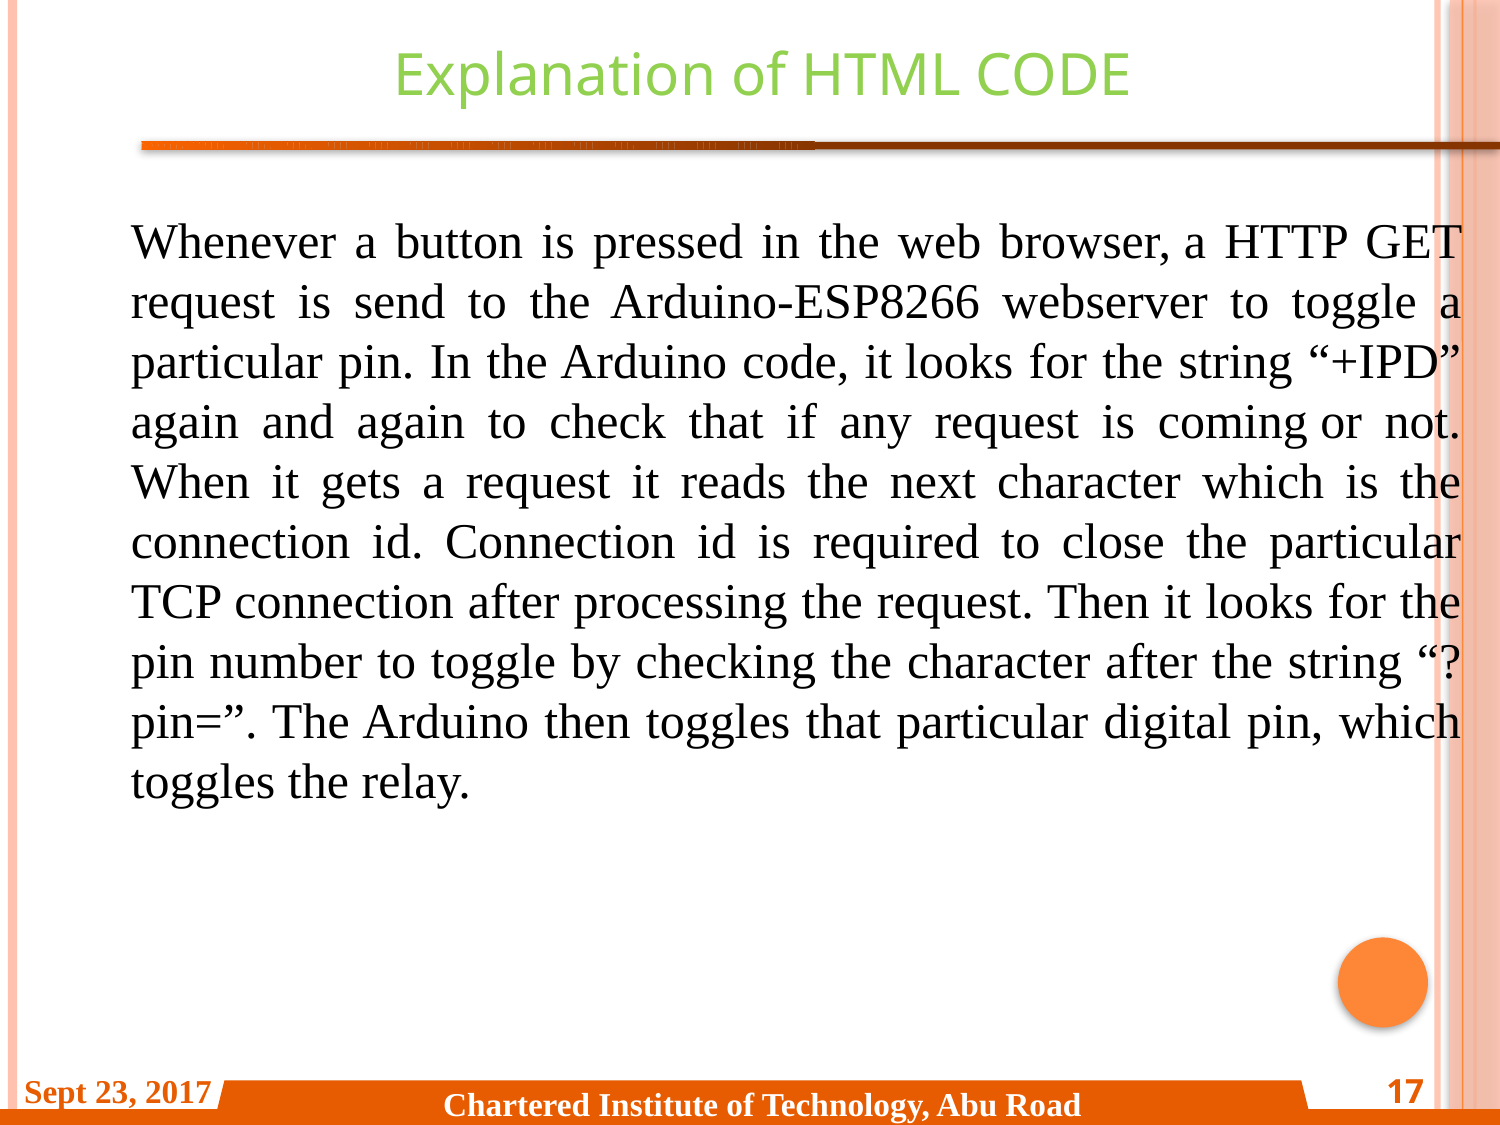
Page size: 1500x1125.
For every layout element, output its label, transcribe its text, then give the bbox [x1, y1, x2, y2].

text_box Explanation of HTML CODE [378, 30, 1148, 115]
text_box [0, 141, 1500, 1125]
